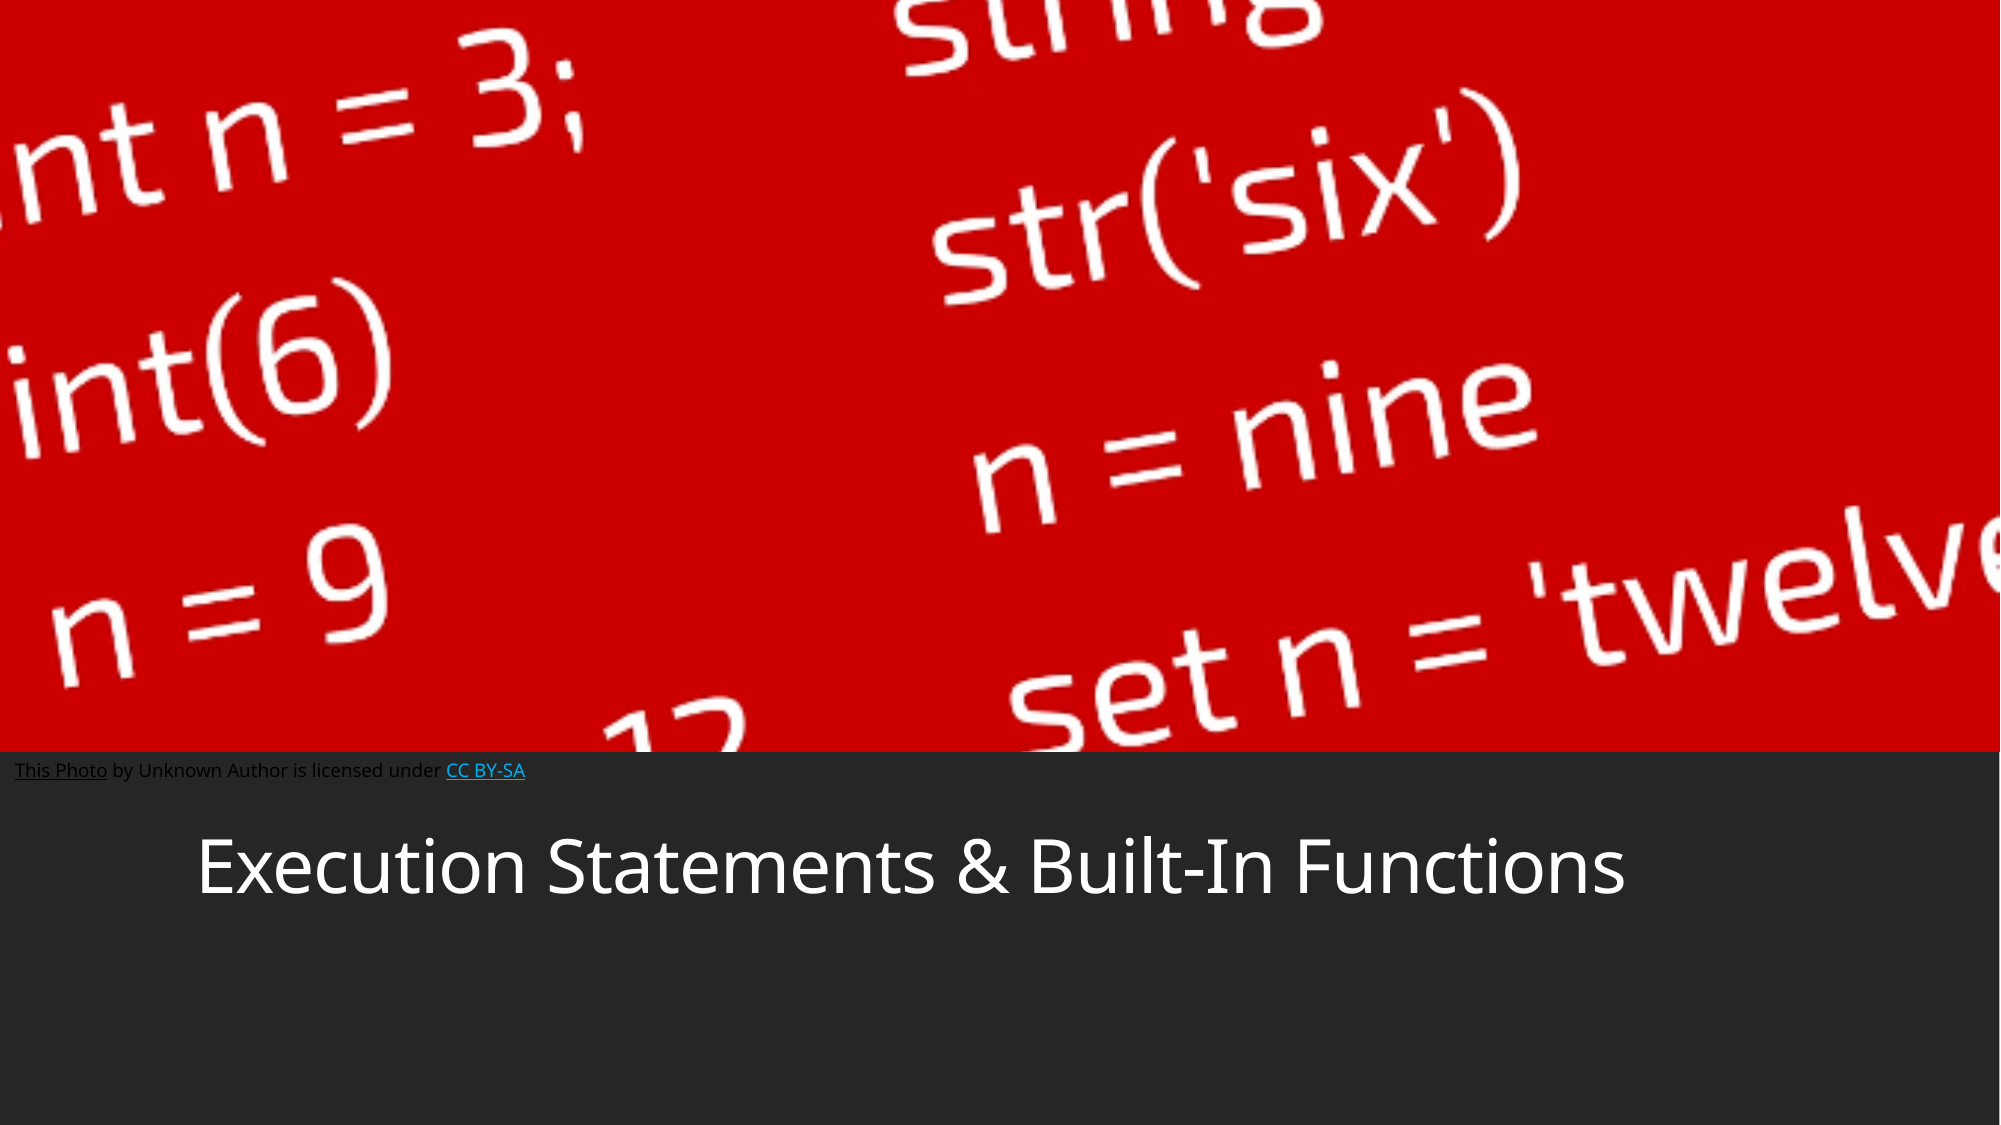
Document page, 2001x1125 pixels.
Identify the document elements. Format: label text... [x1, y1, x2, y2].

title Execution Statements & Built-In Functions [180, 792, 1839, 910]
picture [0, 0, 2000, 752]
text_box This Photo by Unknown Author is licensed under CC BY-SA [0, 762, 2000, 792]
